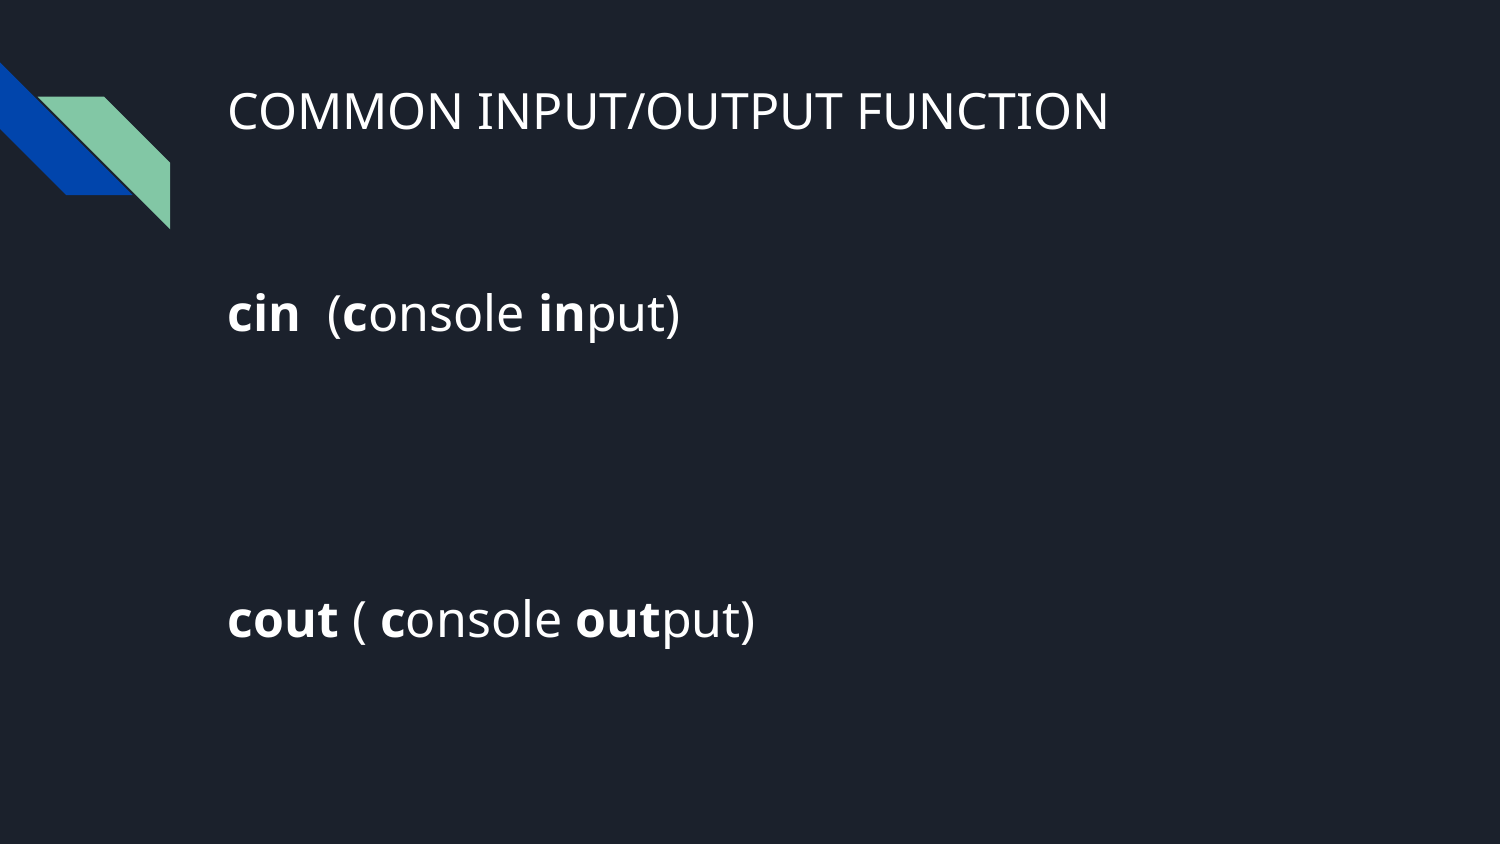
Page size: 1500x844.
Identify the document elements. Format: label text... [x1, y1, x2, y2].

title COMMON INPUT/OUTPUT FUNCTION [212, 64, 1368, 215]
list cin (console input) cout ( console output) [212, 257, 1368, 735]
